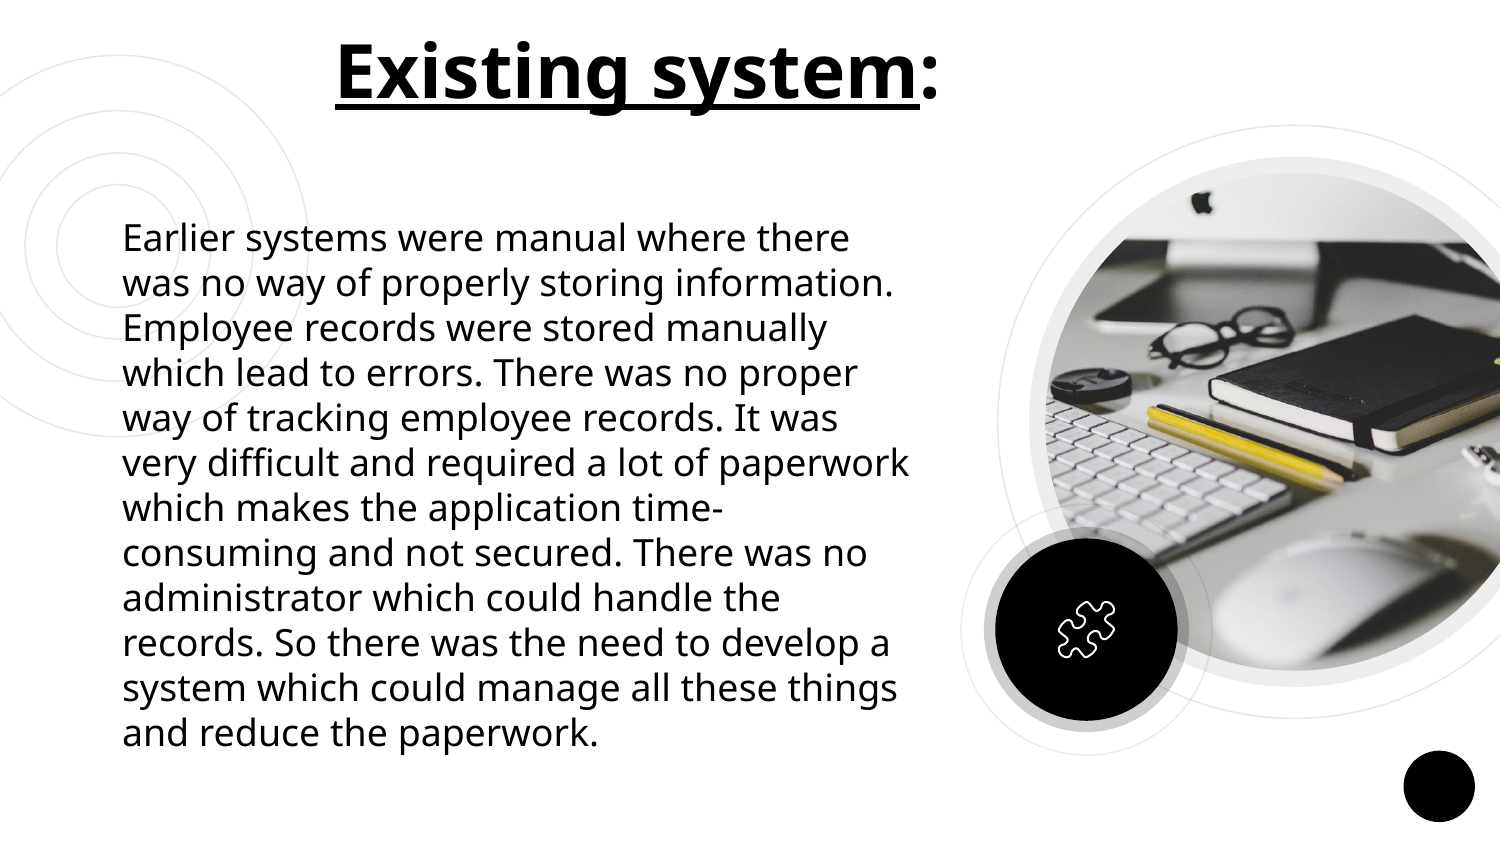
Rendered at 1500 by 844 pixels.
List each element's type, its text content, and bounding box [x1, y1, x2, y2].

title Existing system: [319, 16, 1177, 129]
list Earlier systems were manual where there was no way of properly storing information. Employee records were stored manually which lead to errors. There was no proper way of tracking employee records. It was very difficult and required a lot of paperwork which makes the application time-consuming and not secured. There was no administrator which could handle the records. So there was the need to develop a system which could manage all these things and reduce the paperwork. [107, 198, 932, 751]
slide_number [1403, 750, 1475, 823]
picture [1045, 172, 1500, 671]
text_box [959, 503, 1213, 757]
